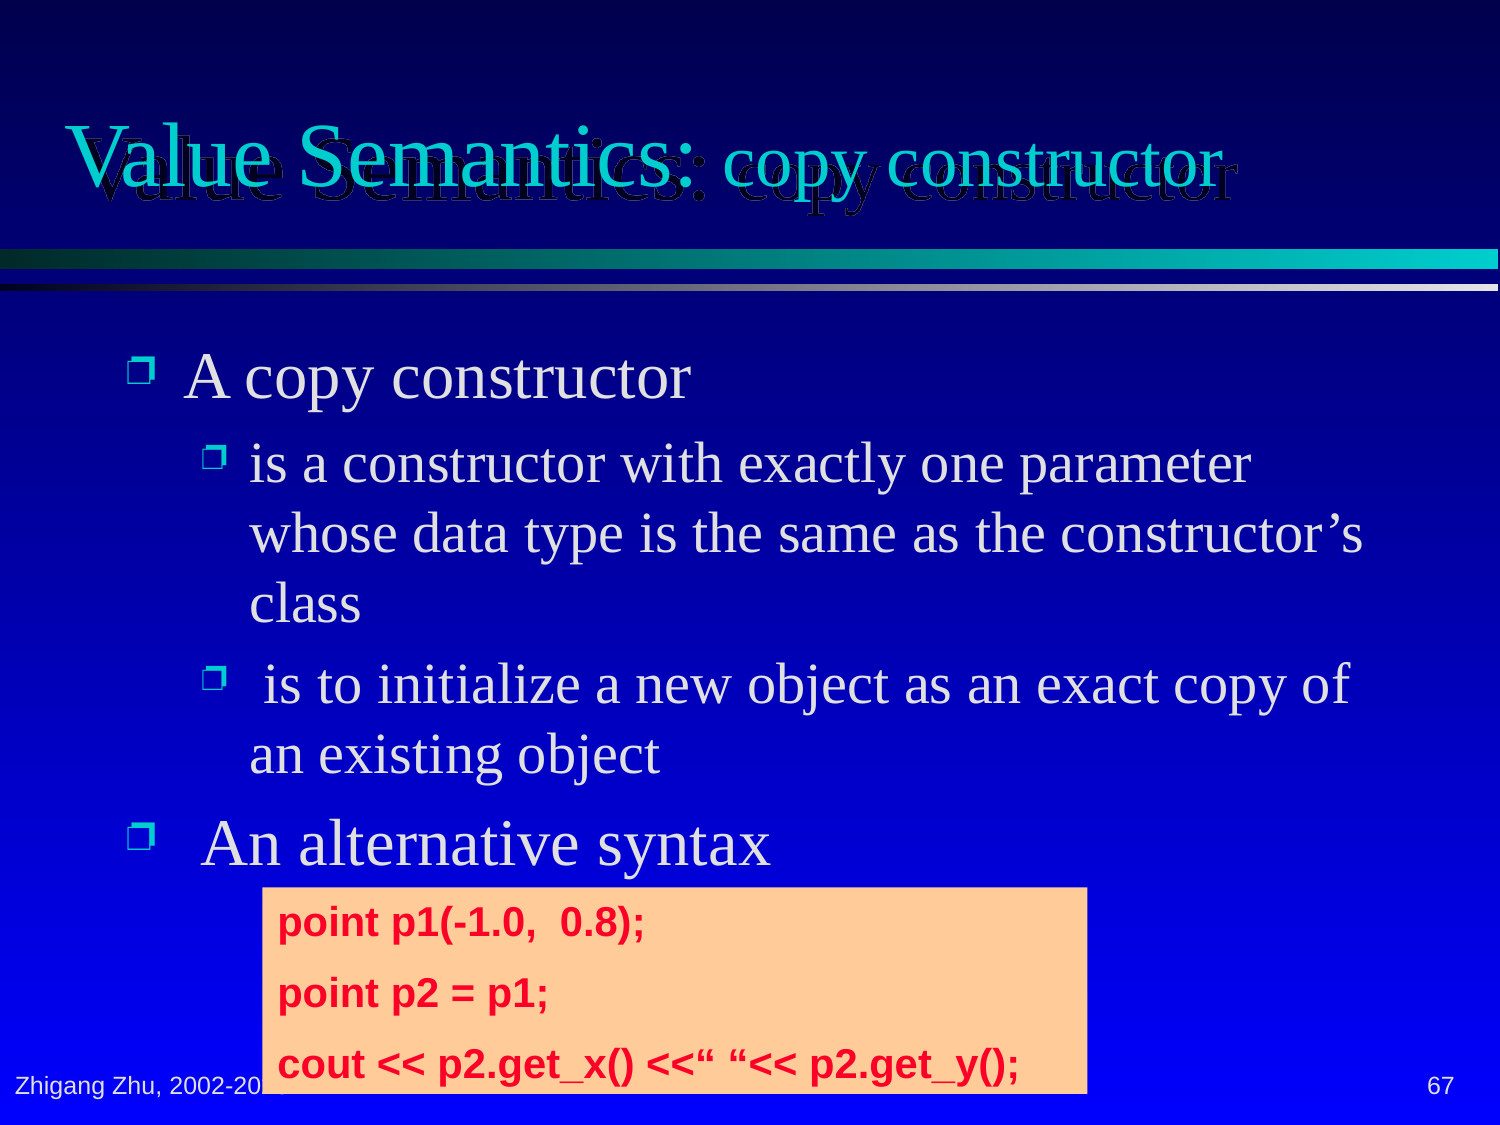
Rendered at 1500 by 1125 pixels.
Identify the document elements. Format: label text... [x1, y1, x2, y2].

title Value Semantics: copy constructor [49, 55, 1451, 245]
text_box point p1(-1.0, 0.8); point p2 = p1; cout << p2.get_x() <<“ “<< p2.get_y(); [262, 887, 1088, 1094]
list A copy constructor is a constructor with exactly one parameter whose data type is the same as the constructor’s class is to initialize a new object as an exact copy of an existing object An alternative syntax [111, 324, 1388, 1001]
